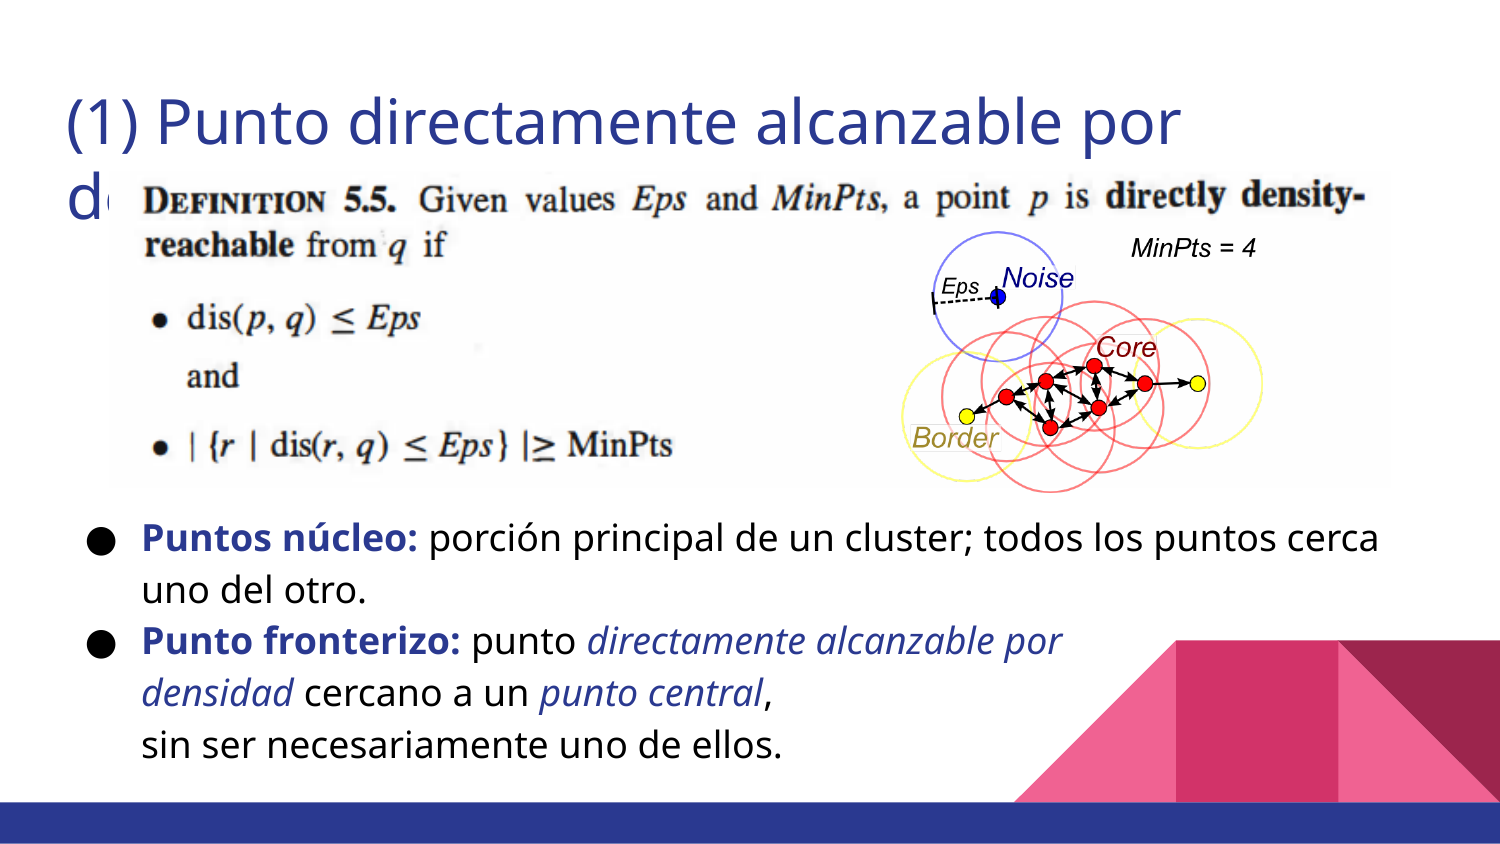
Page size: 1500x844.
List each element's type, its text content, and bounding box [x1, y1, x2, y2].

title (1) Punto directamente alcanzable por densidad [51, 67, 1449, 167]
picture [109, 171, 1391, 493]
list Puntos núcleo: porción principal de un cluster; todos los puntos cerca uno del otro. Punto fronterizo: punto directamente alcanzable por densidad cercano a un punto central, sin ser necesariamente uno de ellos. [51, 492, 1449, 782]
